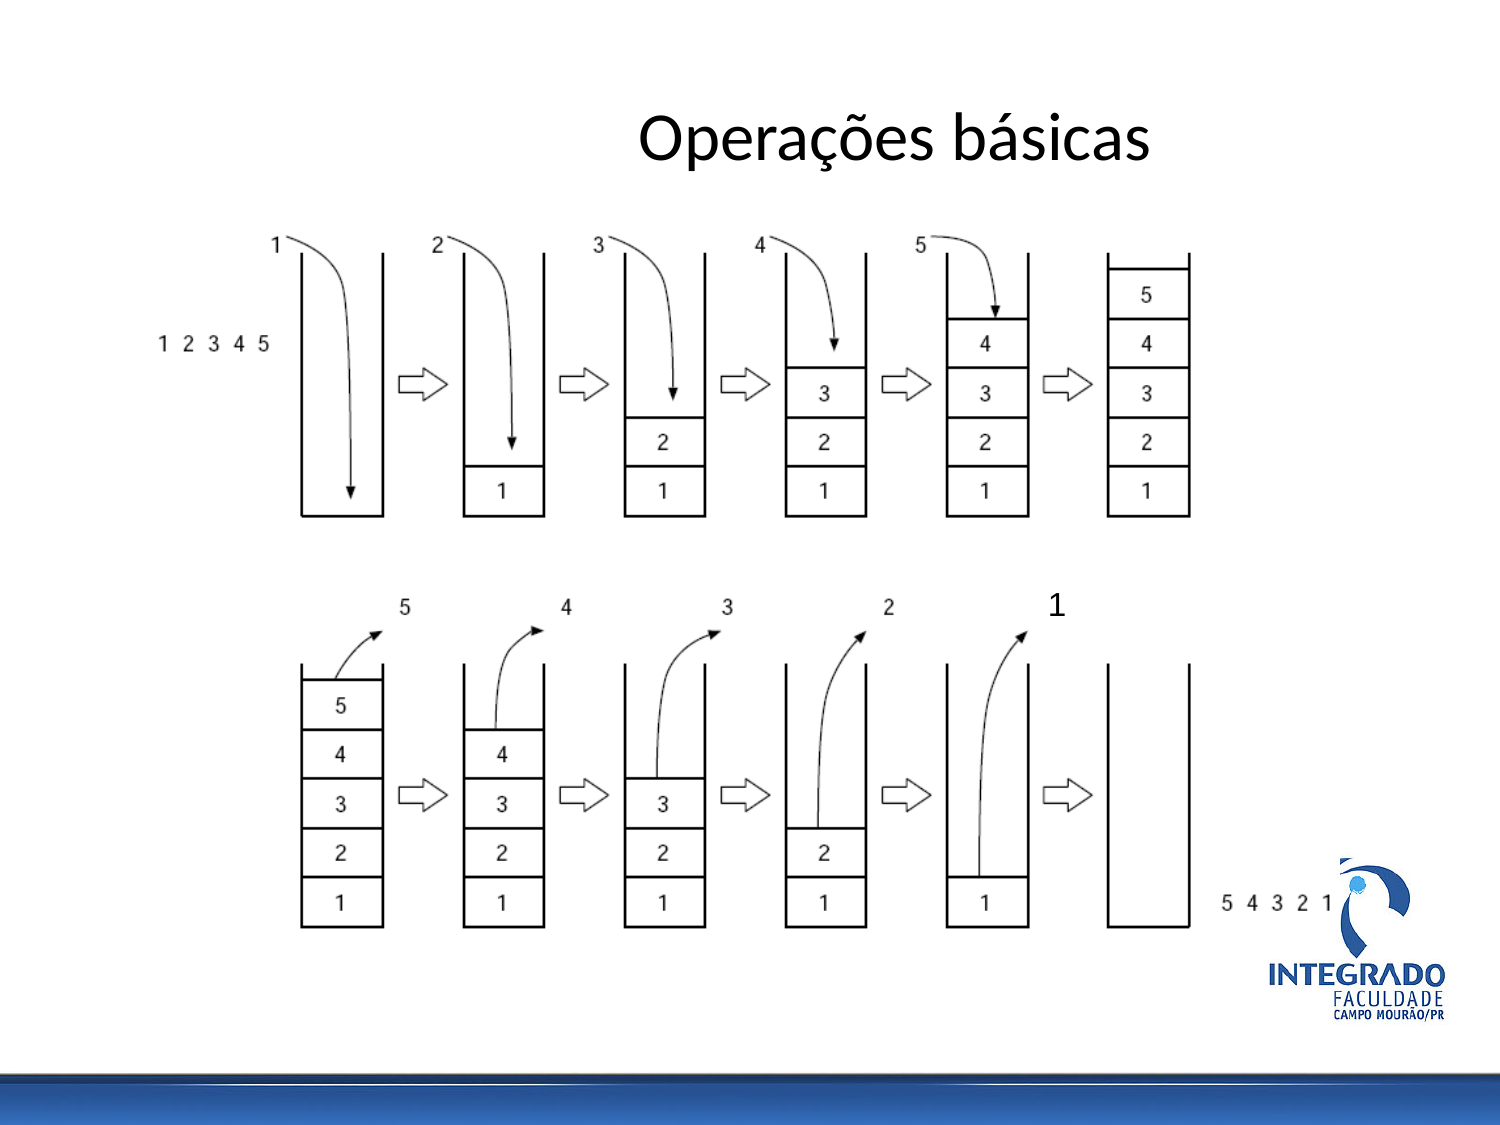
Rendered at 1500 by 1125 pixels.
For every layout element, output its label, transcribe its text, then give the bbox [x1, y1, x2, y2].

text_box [149, 230, 1340, 938]
picture [0, 0, 1500, 1125]
title Operações básicas [290, 32, 1500, 234]
